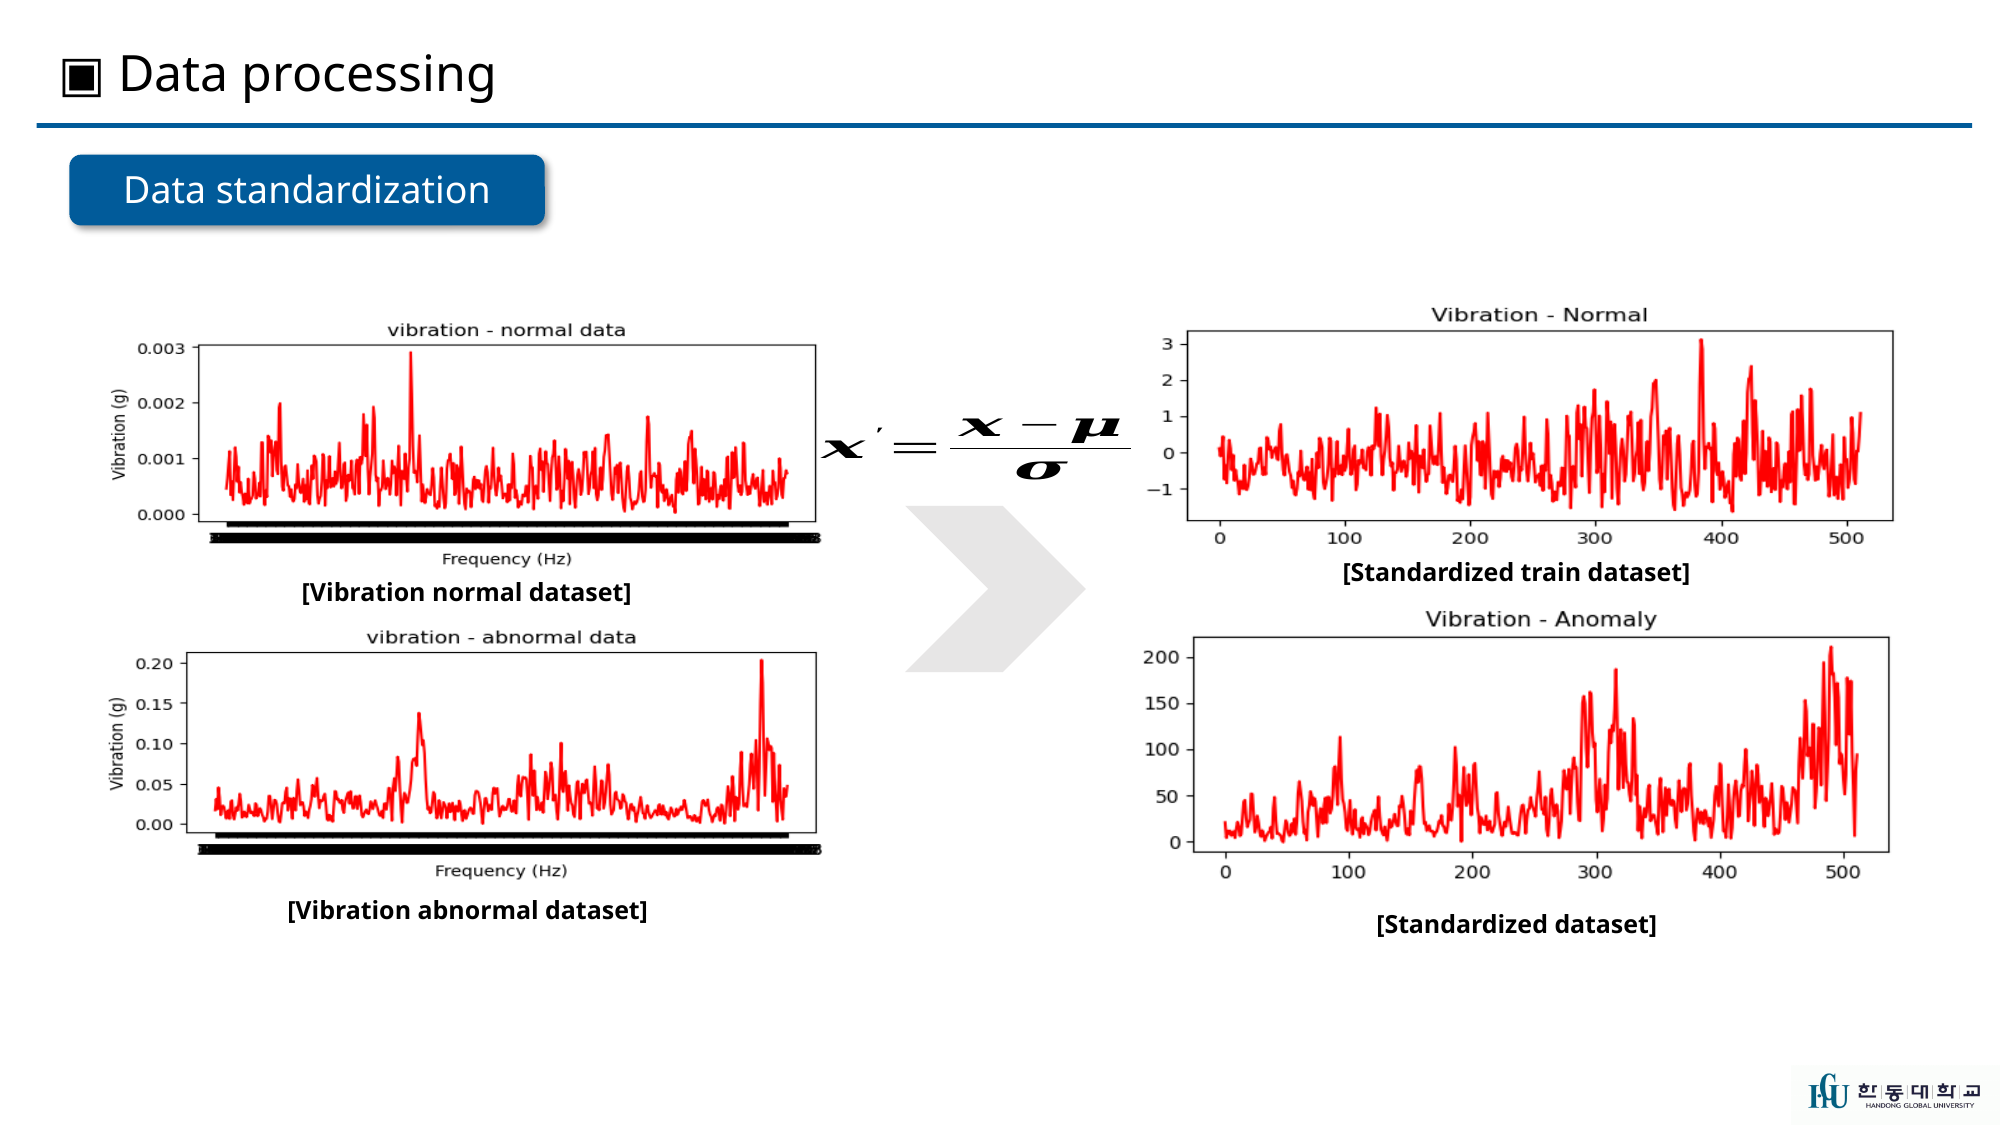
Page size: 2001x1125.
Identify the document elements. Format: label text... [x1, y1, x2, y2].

picture [1791, 1065, 2000, 1125]
text_box Data standardization [69, 154, 545, 226]
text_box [99, 300, 1901, 947]
text_box ▣ Data processing [43, 33, 1029, 109]
